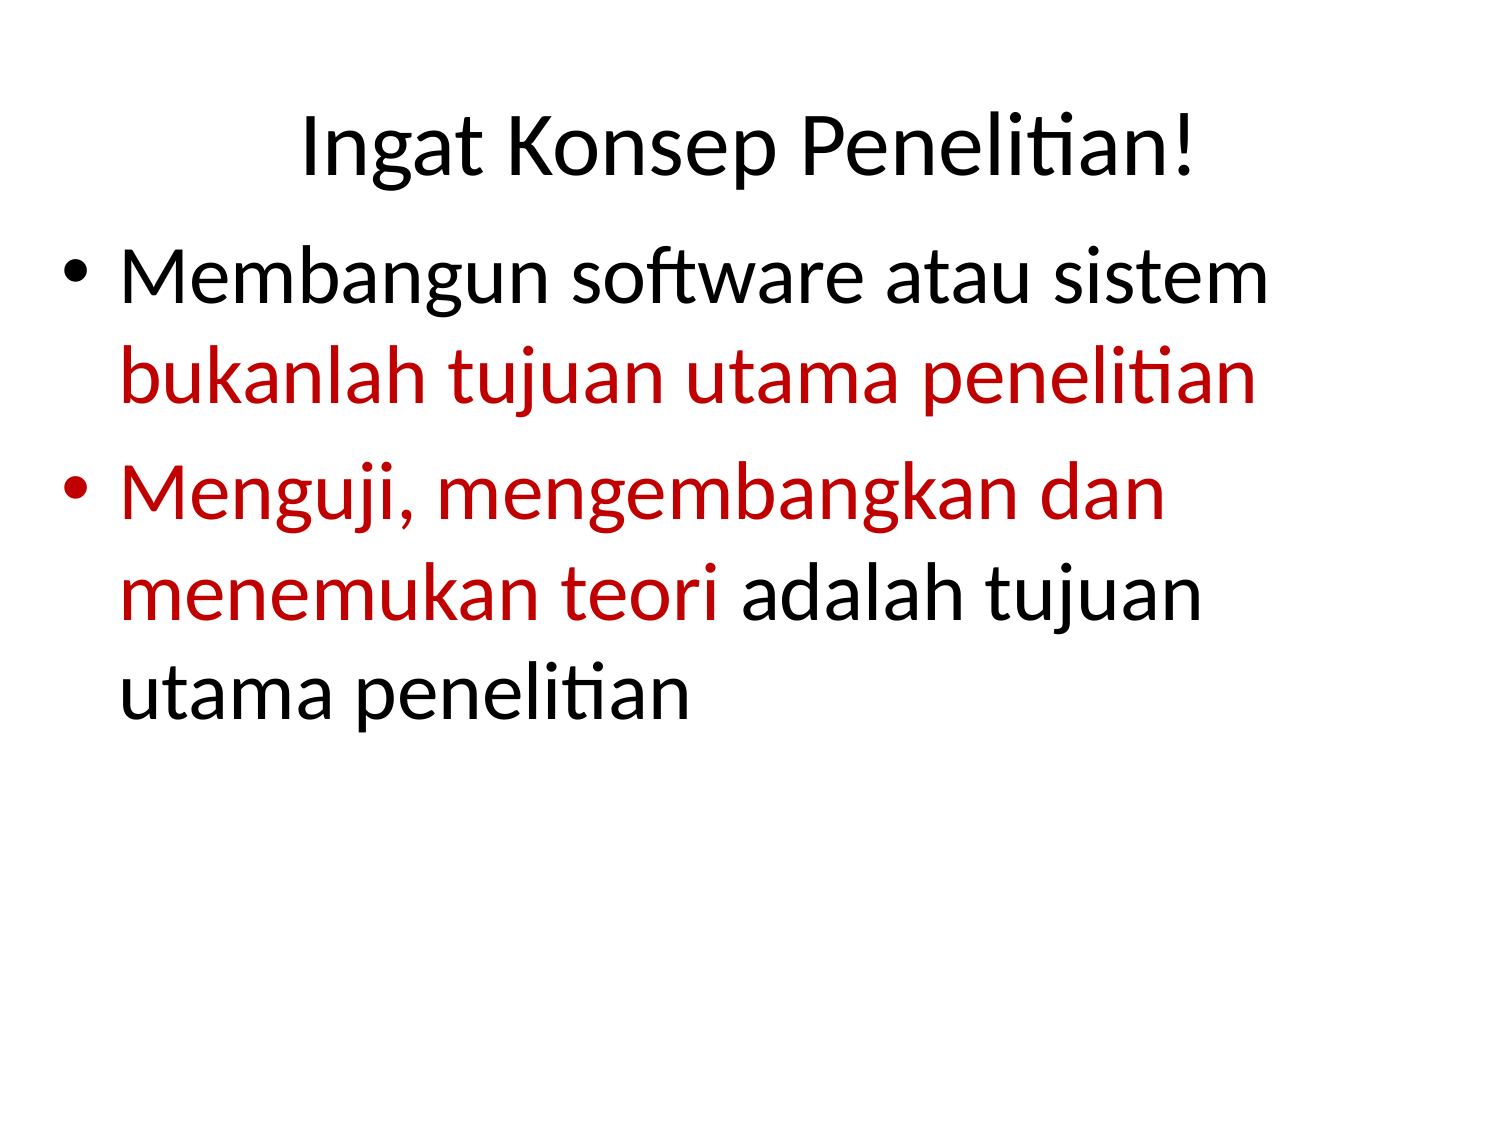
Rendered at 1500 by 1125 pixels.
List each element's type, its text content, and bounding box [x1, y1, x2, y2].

list Membangun software atau sistem bukanlah tujuan utama penelitian Menguji, mengembangkan dan menemukan teori adalah tujuan utama penelitian [46, 212, 1450, 1025]
title Ingat Konsep Penelitian! [75, 45, 1425, 212]
